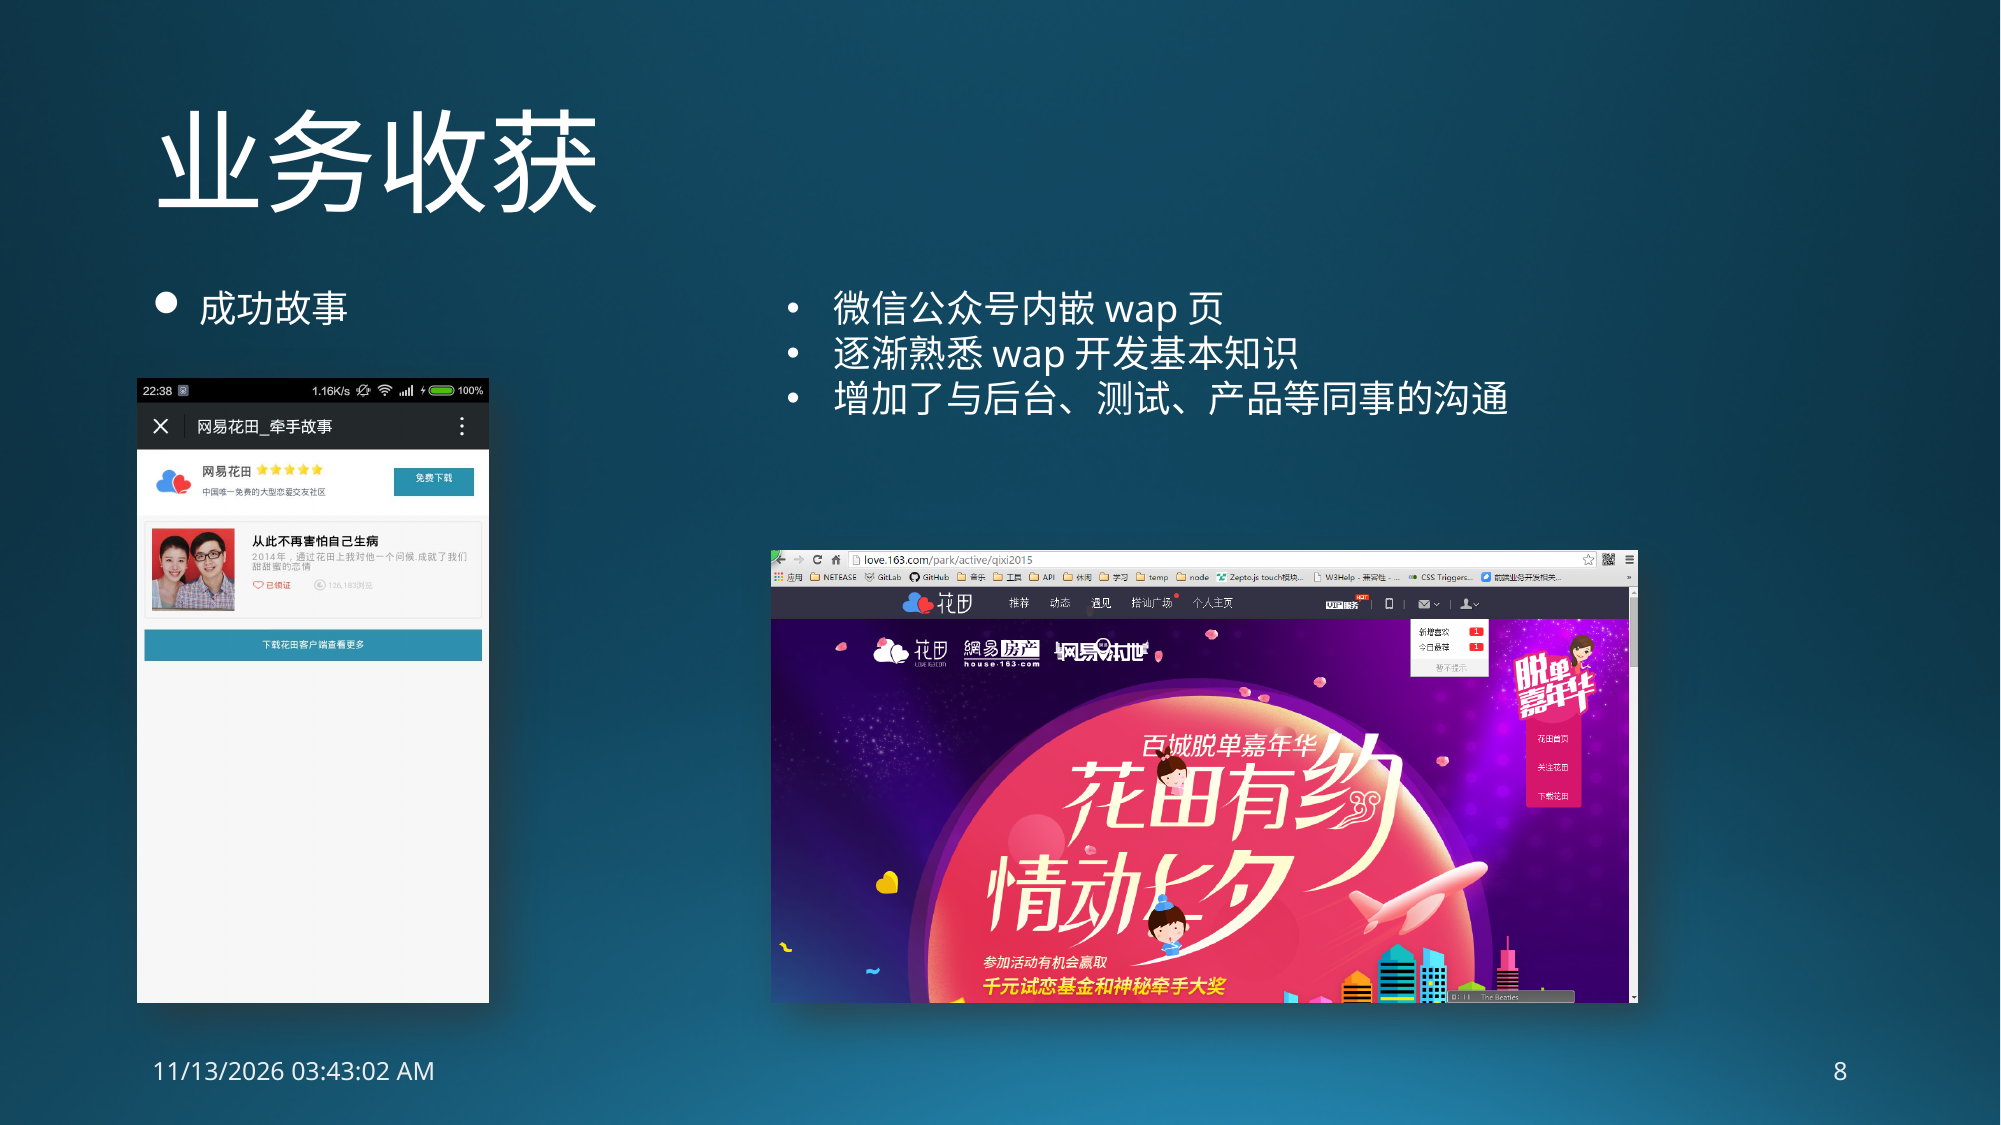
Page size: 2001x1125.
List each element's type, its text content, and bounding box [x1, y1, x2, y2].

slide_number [137, 1042, 588, 1103]
picture [0, 0, 2001, 1125]
slide_number 8 [1412, 1042, 1863, 1103]
title 业务收获 [137, 59, 1863, 278]
text_box 微信公众号内嵌wap页 逐渐熟悉wap开发基本知识 增加了与后台、测试、产品等同事的沟通 [771, 277, 1953, 427]
text_box 成功故事 [137, 277, 441, 337]
